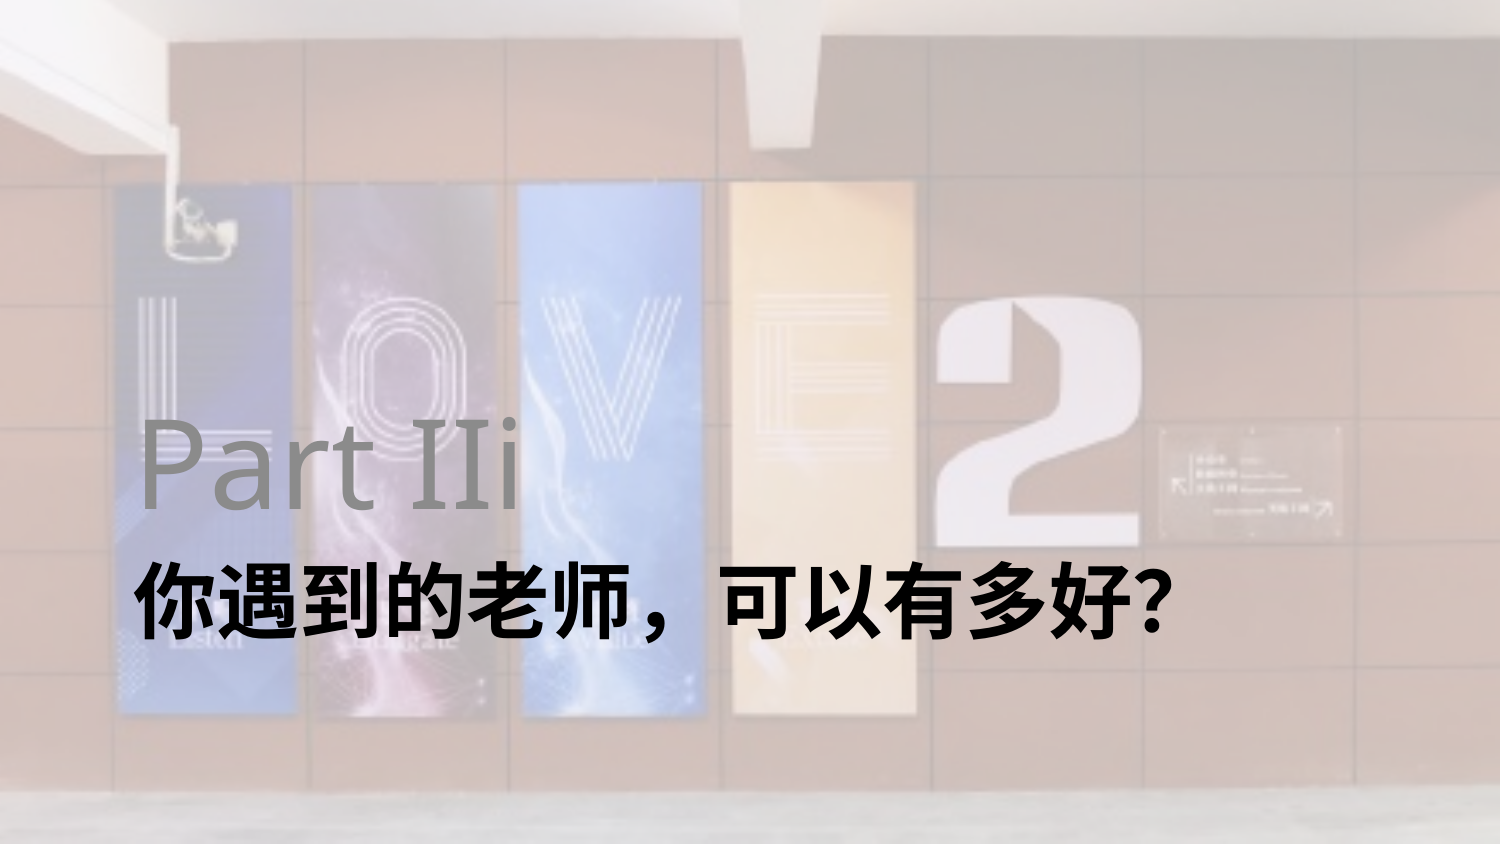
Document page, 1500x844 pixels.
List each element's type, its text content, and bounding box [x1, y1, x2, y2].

list Part IIi [118, 357, 1394, 543]
title 你遇到的老师，可以有多好？ [118, 543, 1394, 710]
